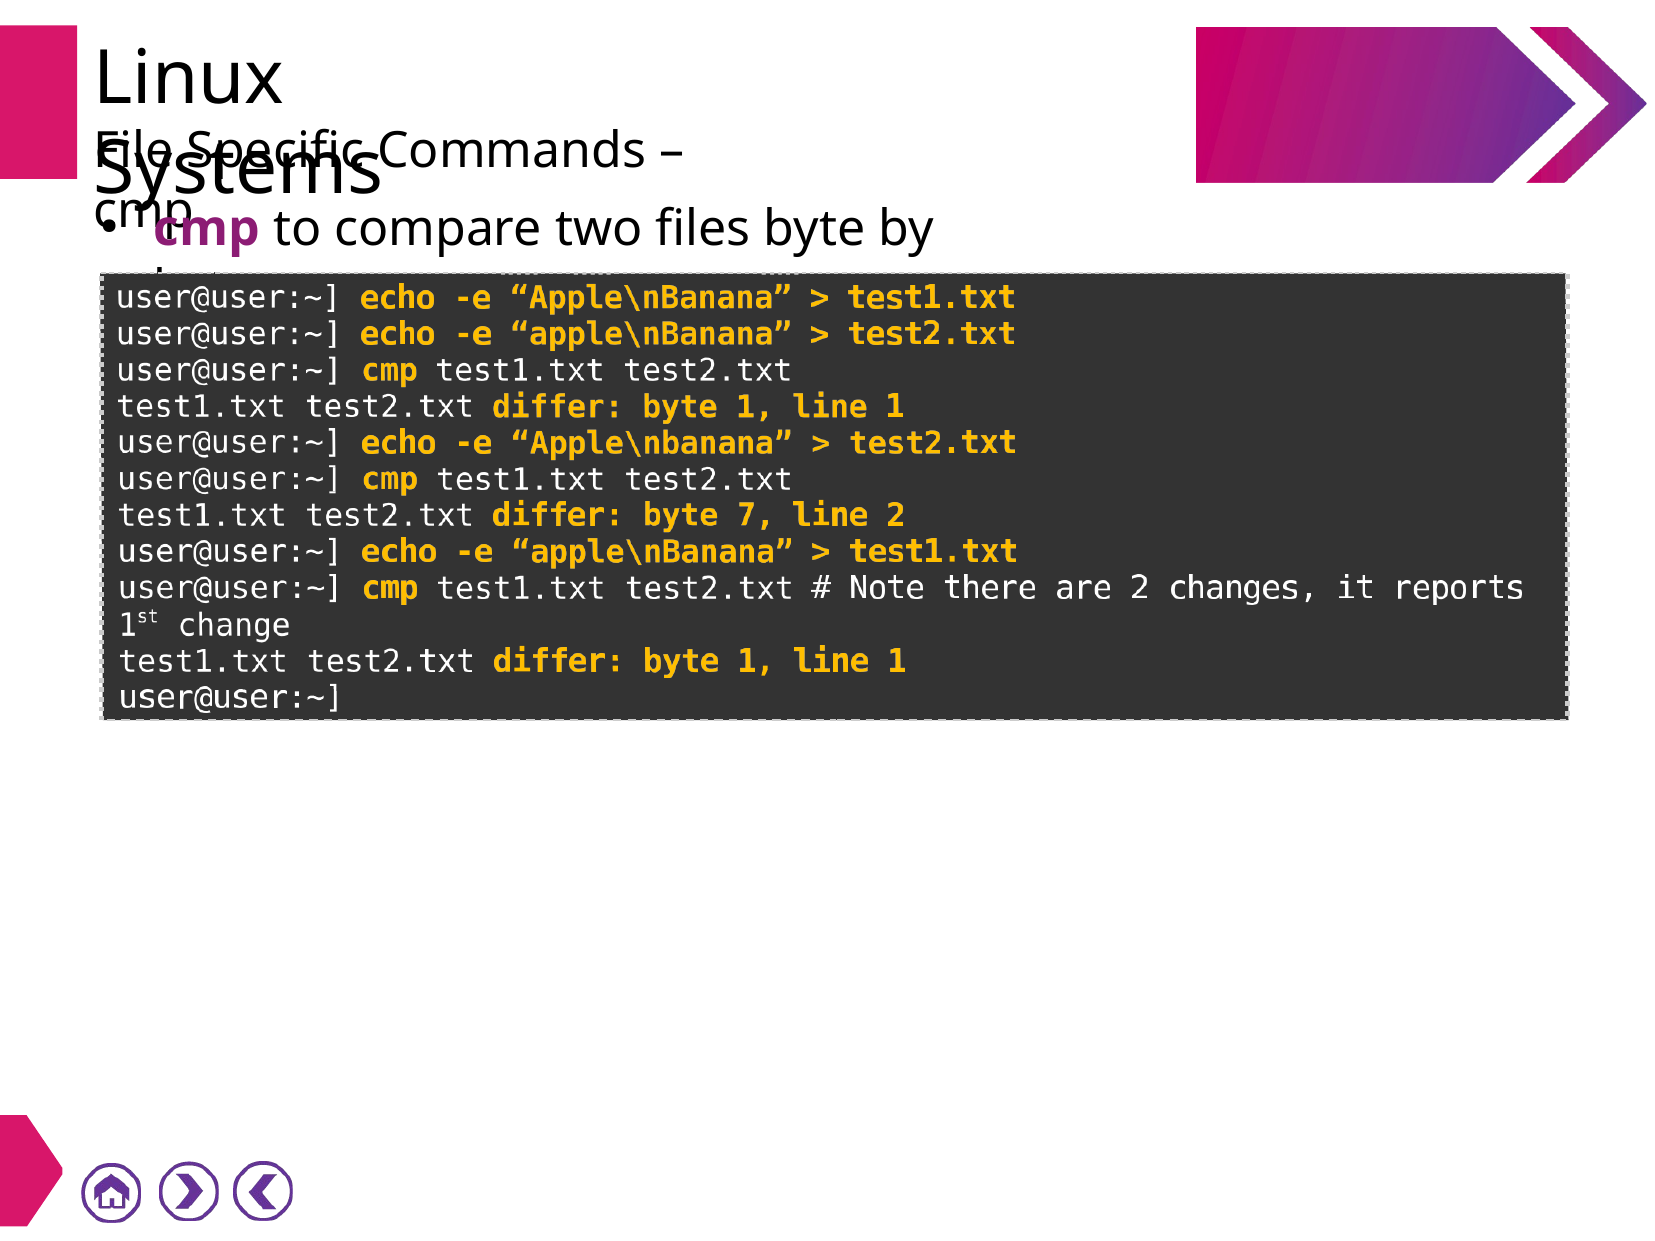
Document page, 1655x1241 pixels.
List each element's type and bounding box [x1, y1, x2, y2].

picture [233, 1161, 293, 1222]
text_box [91, 26, 1570, 722]
picture [159, 1161, 219, 1222]
picture [80, 1163, 141, 1223]
picture [1196, 27, 1647, 183]
